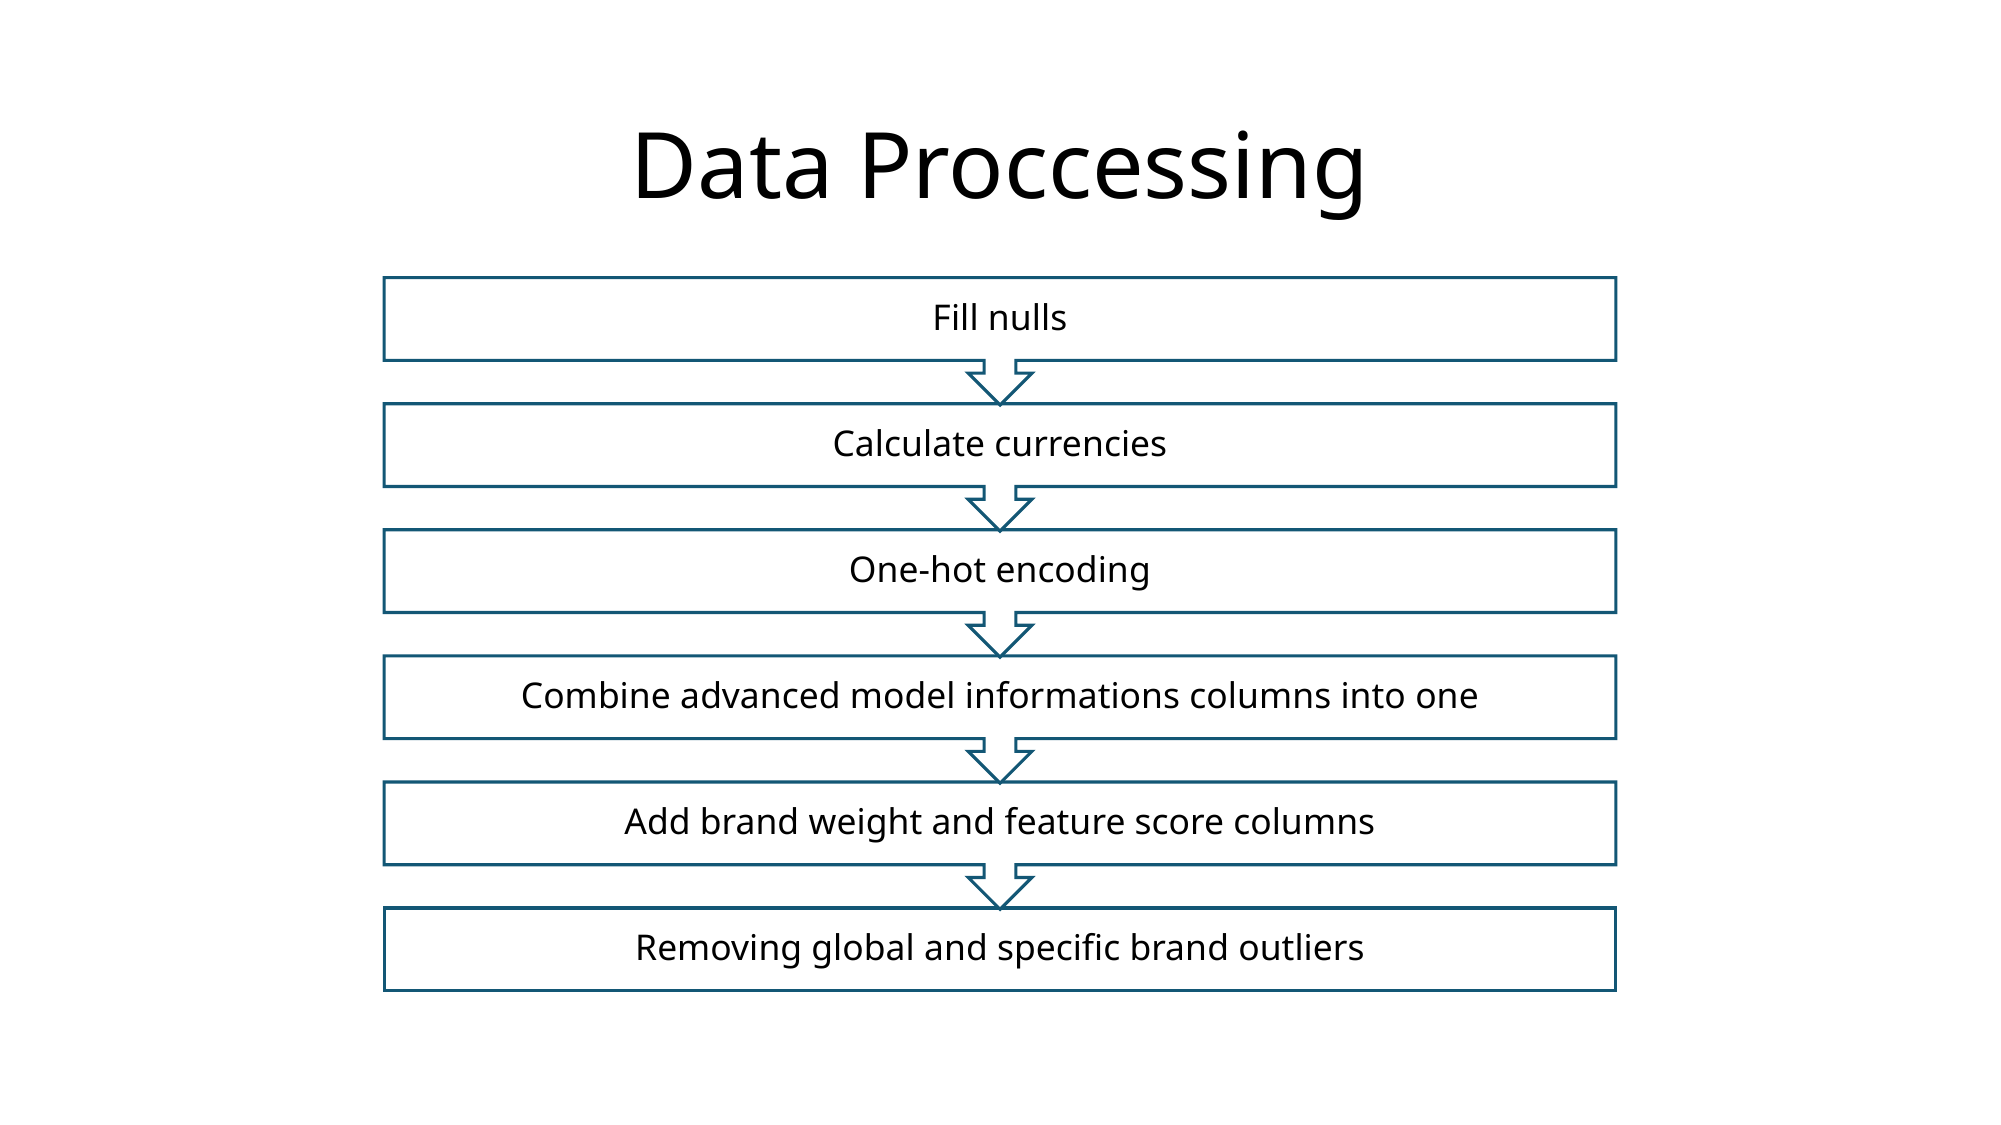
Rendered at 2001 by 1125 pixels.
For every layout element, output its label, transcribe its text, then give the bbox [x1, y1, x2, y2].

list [383, 276, 1617, 992]
title Data Proccessing [137, 59, 1863, 278]
